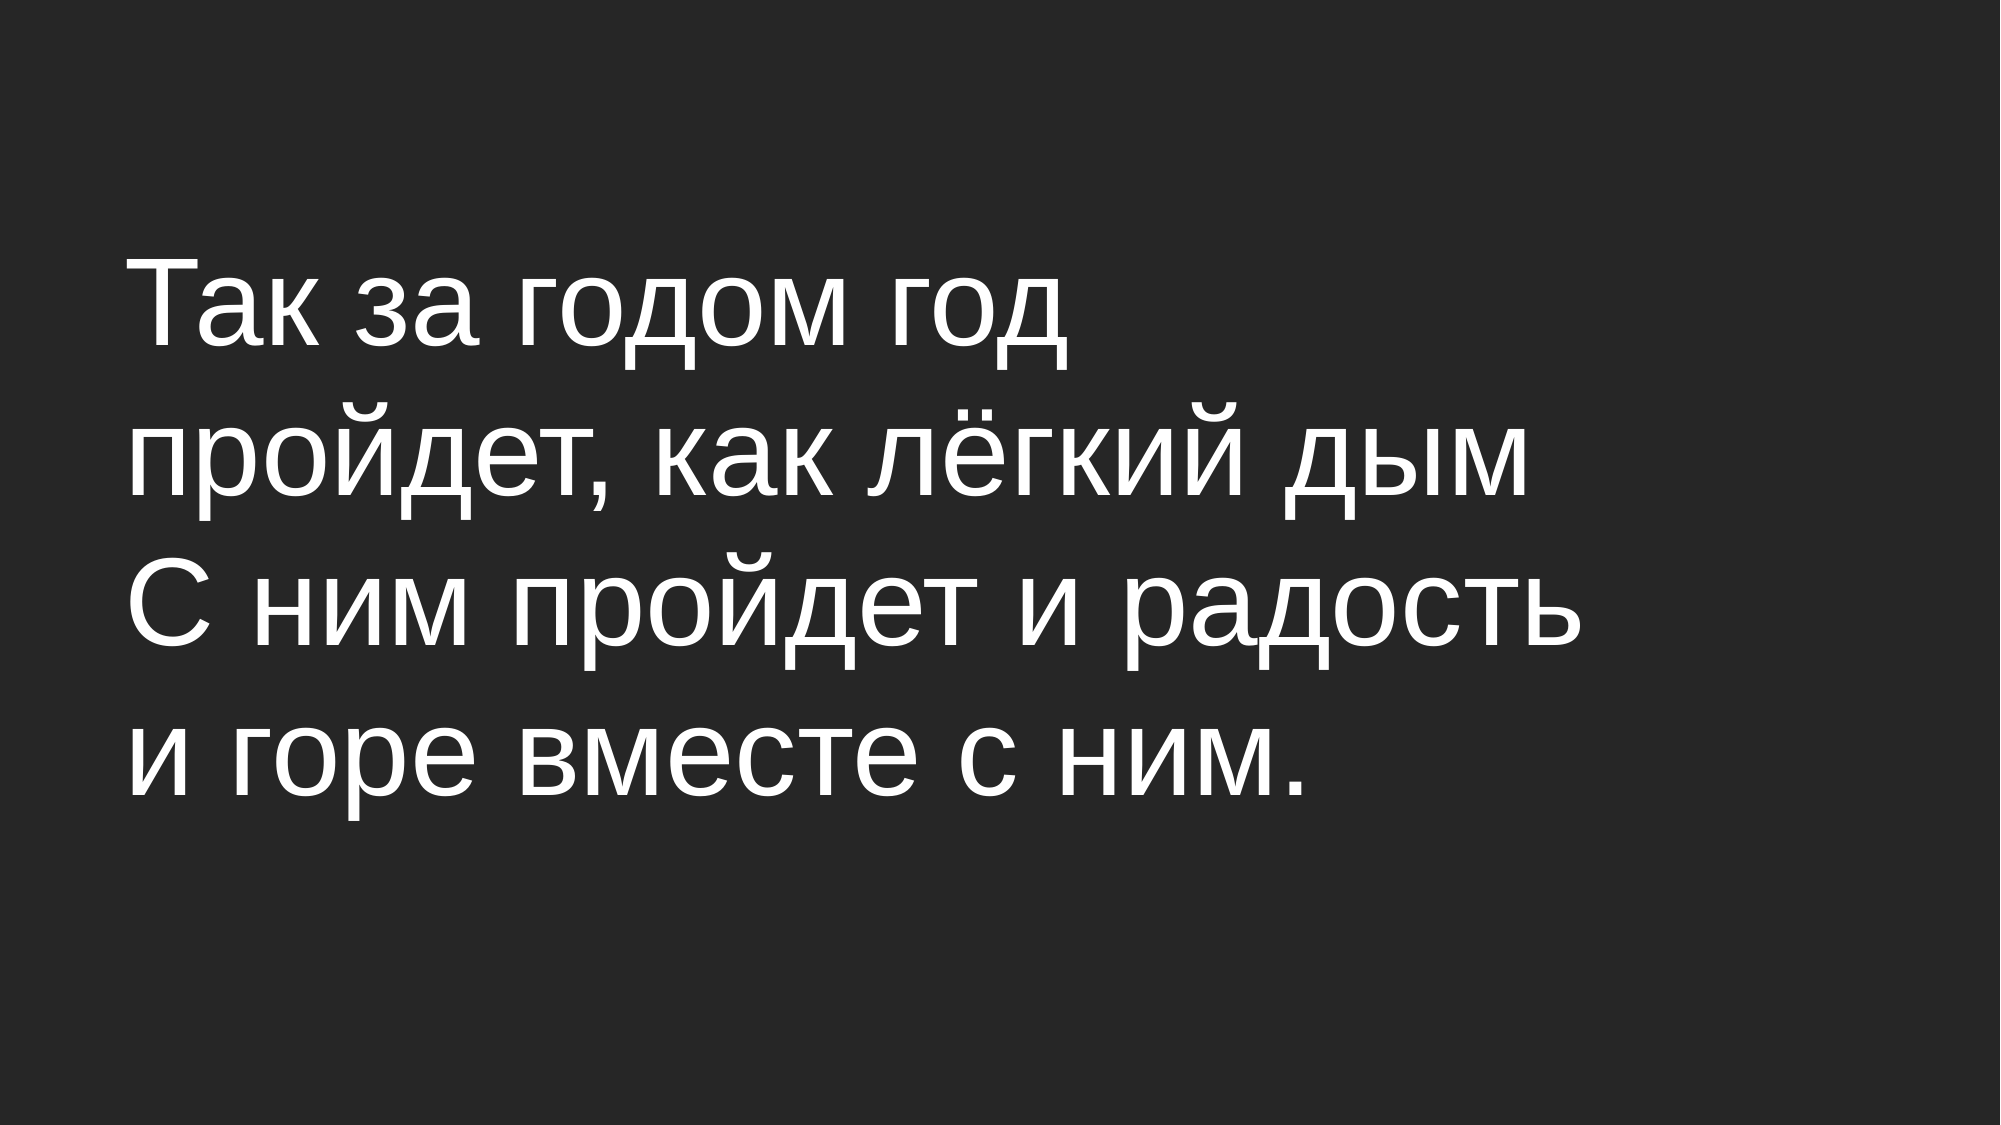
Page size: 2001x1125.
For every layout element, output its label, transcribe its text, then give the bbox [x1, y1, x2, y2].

title Так за годом год пройдет, как лёгкий дым С ним пройдет и радость и горе вместе с ним. [109, 62, 1610, 1125]
